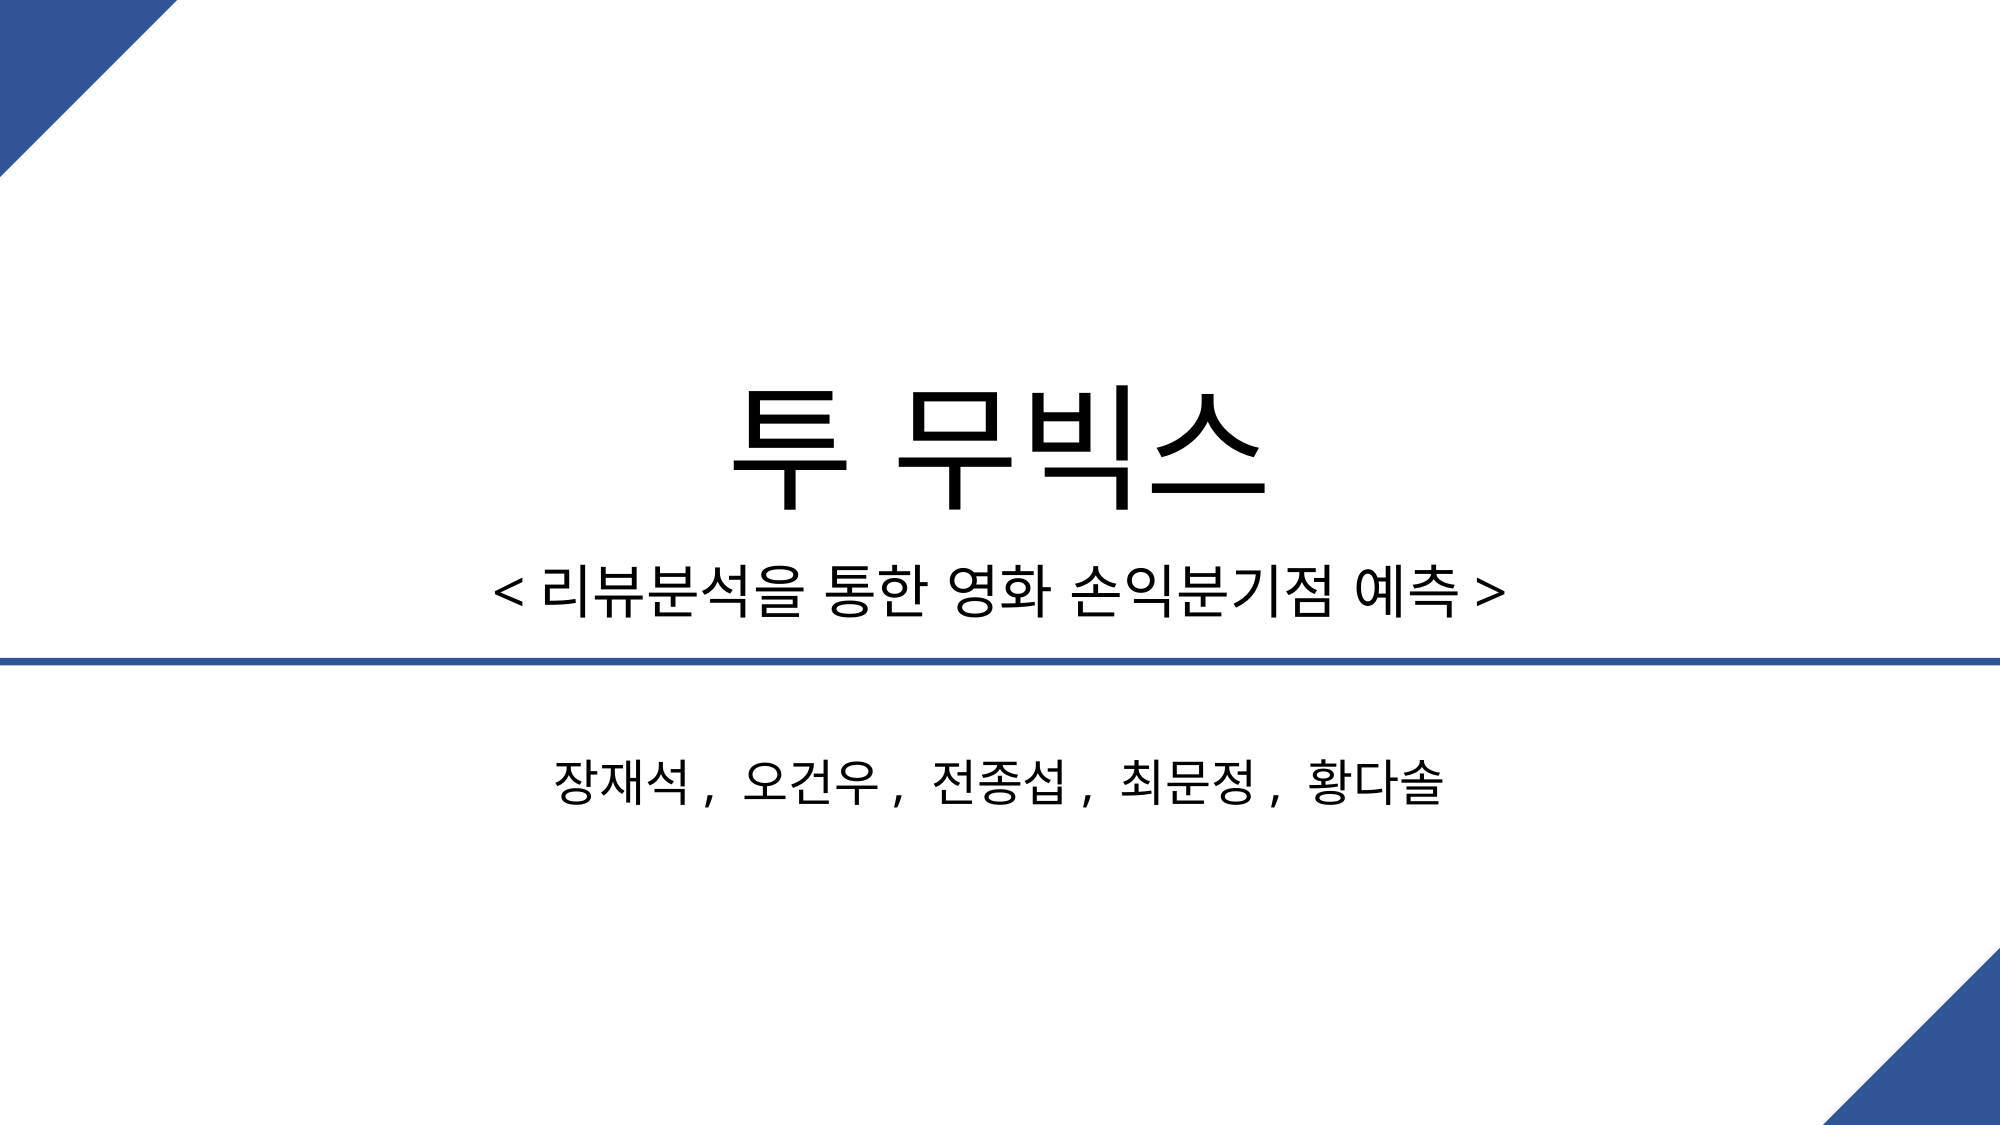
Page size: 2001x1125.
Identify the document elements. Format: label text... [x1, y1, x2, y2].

title 투 무빅스 [249, 328, 1750, 537]
subtitle 장재석, 오건우, 전종섭, 최문정, 황다솔 [249, 751, 1750, 1023]
text_box [1821, 946, 2000, 1125]
text_box [0, 0, 179, 179]
text_box <리뷰분석을 통한 영화 손익분기점 예측> [477, 548, 1523, 633]
text_box [0, 657, 2000, 666]
